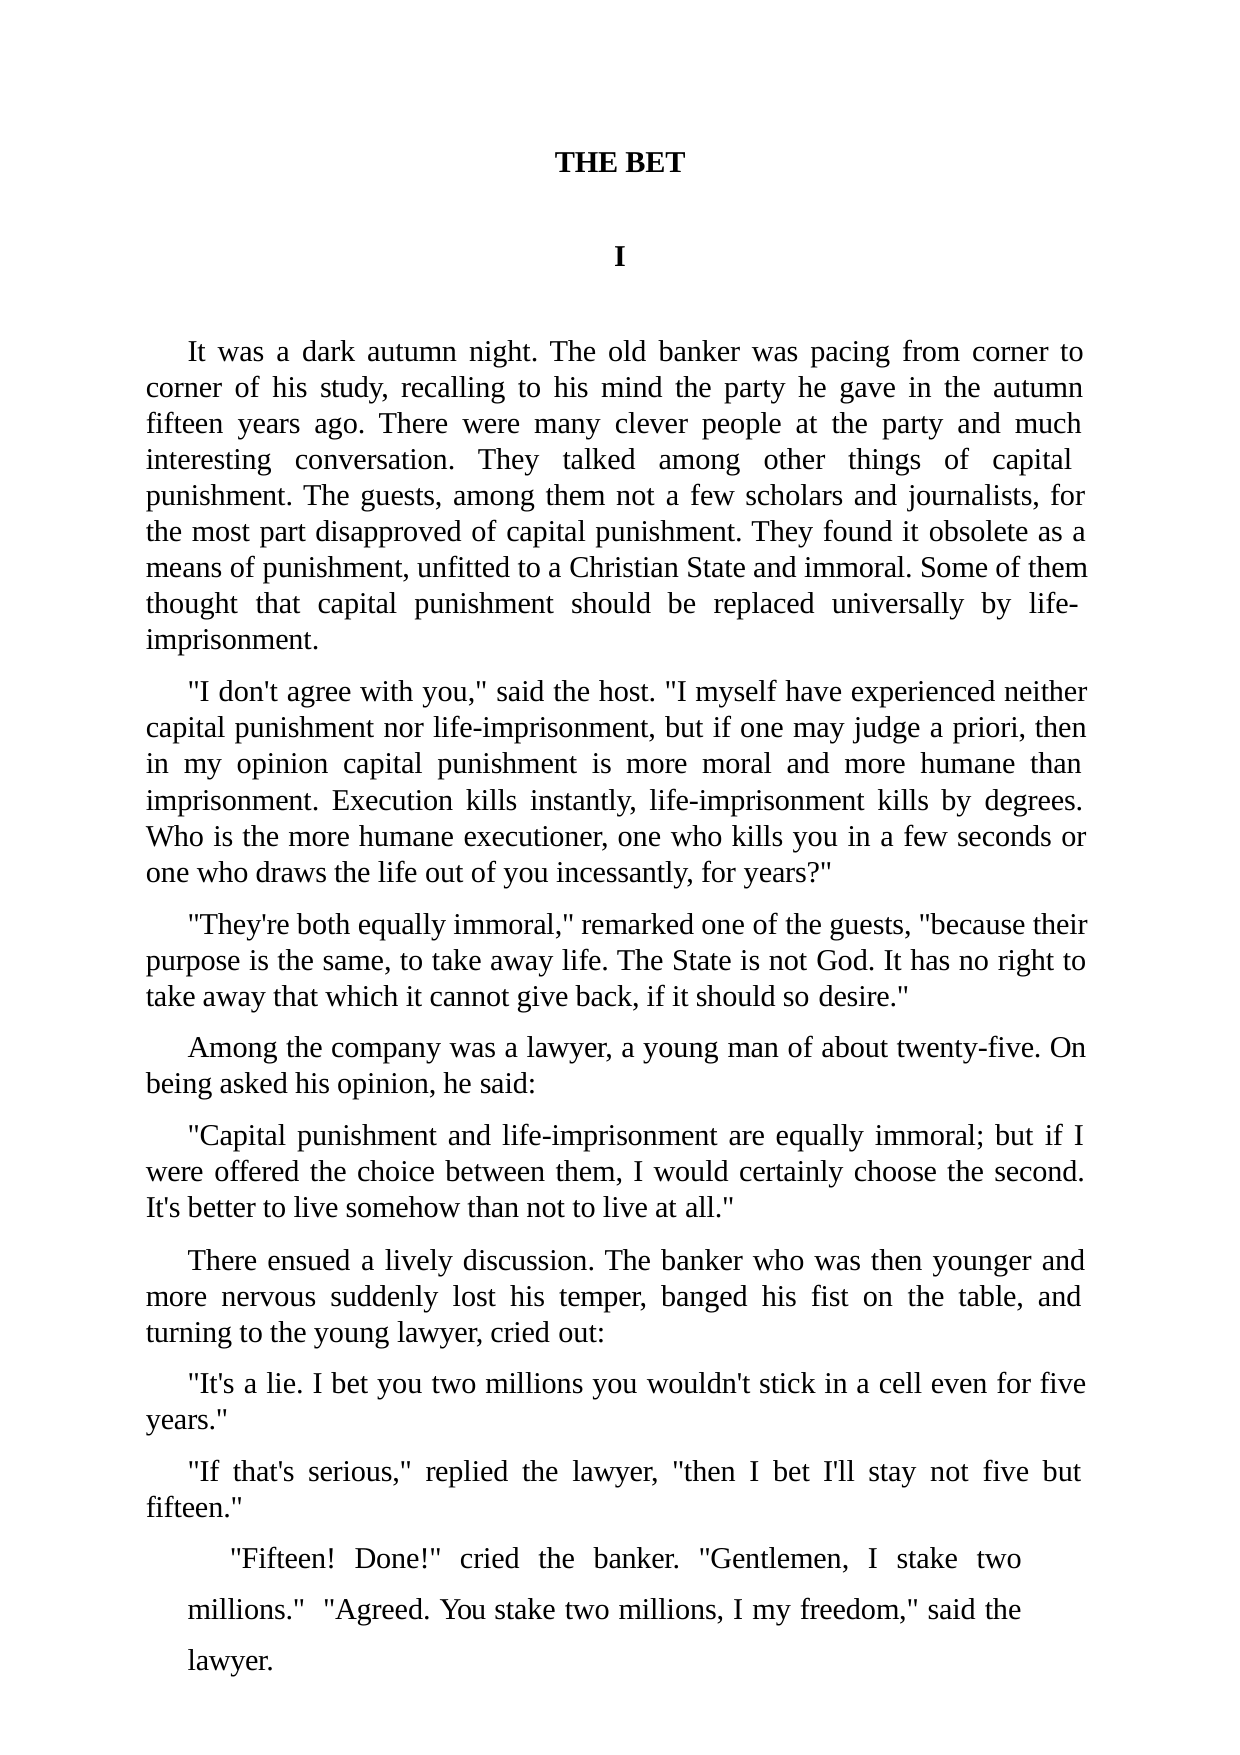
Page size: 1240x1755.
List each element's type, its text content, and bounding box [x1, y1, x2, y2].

text_box THE BET I It was a dark autumn night. The old banker was pacing from corner to corner of his study, recalling to his mind the party he gave in the autumn fifteen years ago. There were many clever people at the party and much interesting conversation. They talked among other things of capital punishment. The guests, among them not a few scholars and journalists, for the most part disapproved of capital punishment. They found it obsolete as a means of punishment, unfitted to a Christian State and immoral. Some of them thought that capital punishment should be replaced universally by life- imprisonment. "I don't agree with you," said the host. "I myself have experienced neither capital punishment nor life-imprisonment, but if one may judge a priori, then in my opinion capital punishment is more moral and more humane than imprisonment. Execution kills instantly, life-imprisonment kills by degrees. Who is the more humane executioner, one who kills you in a few seconds or one who draws the life out of you incessantly, for years?" "They're both equally immoral," remarked one of the guests, "because their purpose is the same, to take away life. The State is not God. It has no right to take away that which it cannot give back, if it should so desire." Among the company was a lawyer, a young man of about twenty-five. On being asked his opinion, he said: "Capital punishment and life-imprisonment are equally immoral; but if I were offered the choice between them, I would certainly choose the second. It's better to live somehow than not to live at all." There ensued a lively discussion. The banker who was then younger and more nervous suddenly lost his temper, banged his fist on the table, and turning to the young lawyer, cried out: "It's a lie. I bet you two millions you wouldn't stick in a cell even for five years." "If that's serious," replied the lawyer, "then I bet I'll stay not five but fifteen." "Fifteen! Done!" cried the banker. "Gentlemen, I stake two millions." "Agreed. You stake two millions, I my freedom," said the lawyer. [143, 140, 1097, 1677]
